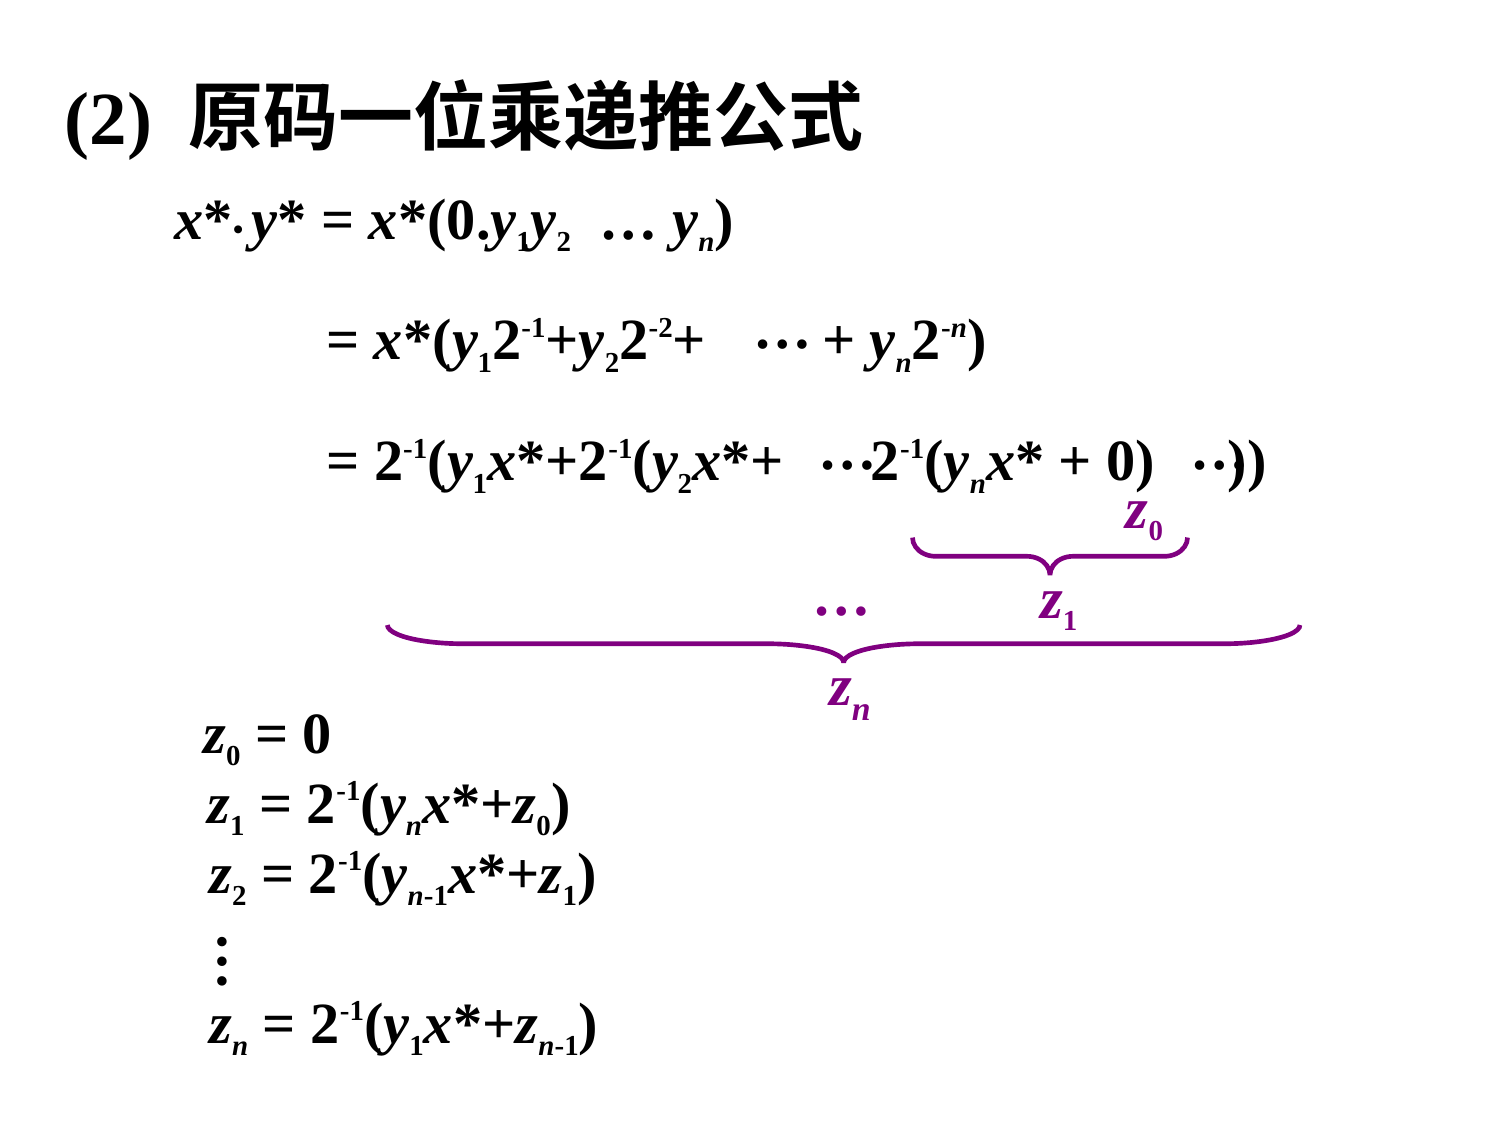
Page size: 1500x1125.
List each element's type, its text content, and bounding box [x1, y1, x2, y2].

text_box (2) 原码一位乘递推公式 [50, 62, 1000, 168]
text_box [159, 173, 926, 259]
text_box … [797, 549, 886, 623]
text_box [183, 687, 621, 1063]
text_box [311, 282, 1141, 380]
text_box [387, 624, 1301, 726]
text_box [912, 537, 1188, 623]
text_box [311, 403, 1412, 501]
text_box z0 [1111, 509, 1179, 535]
